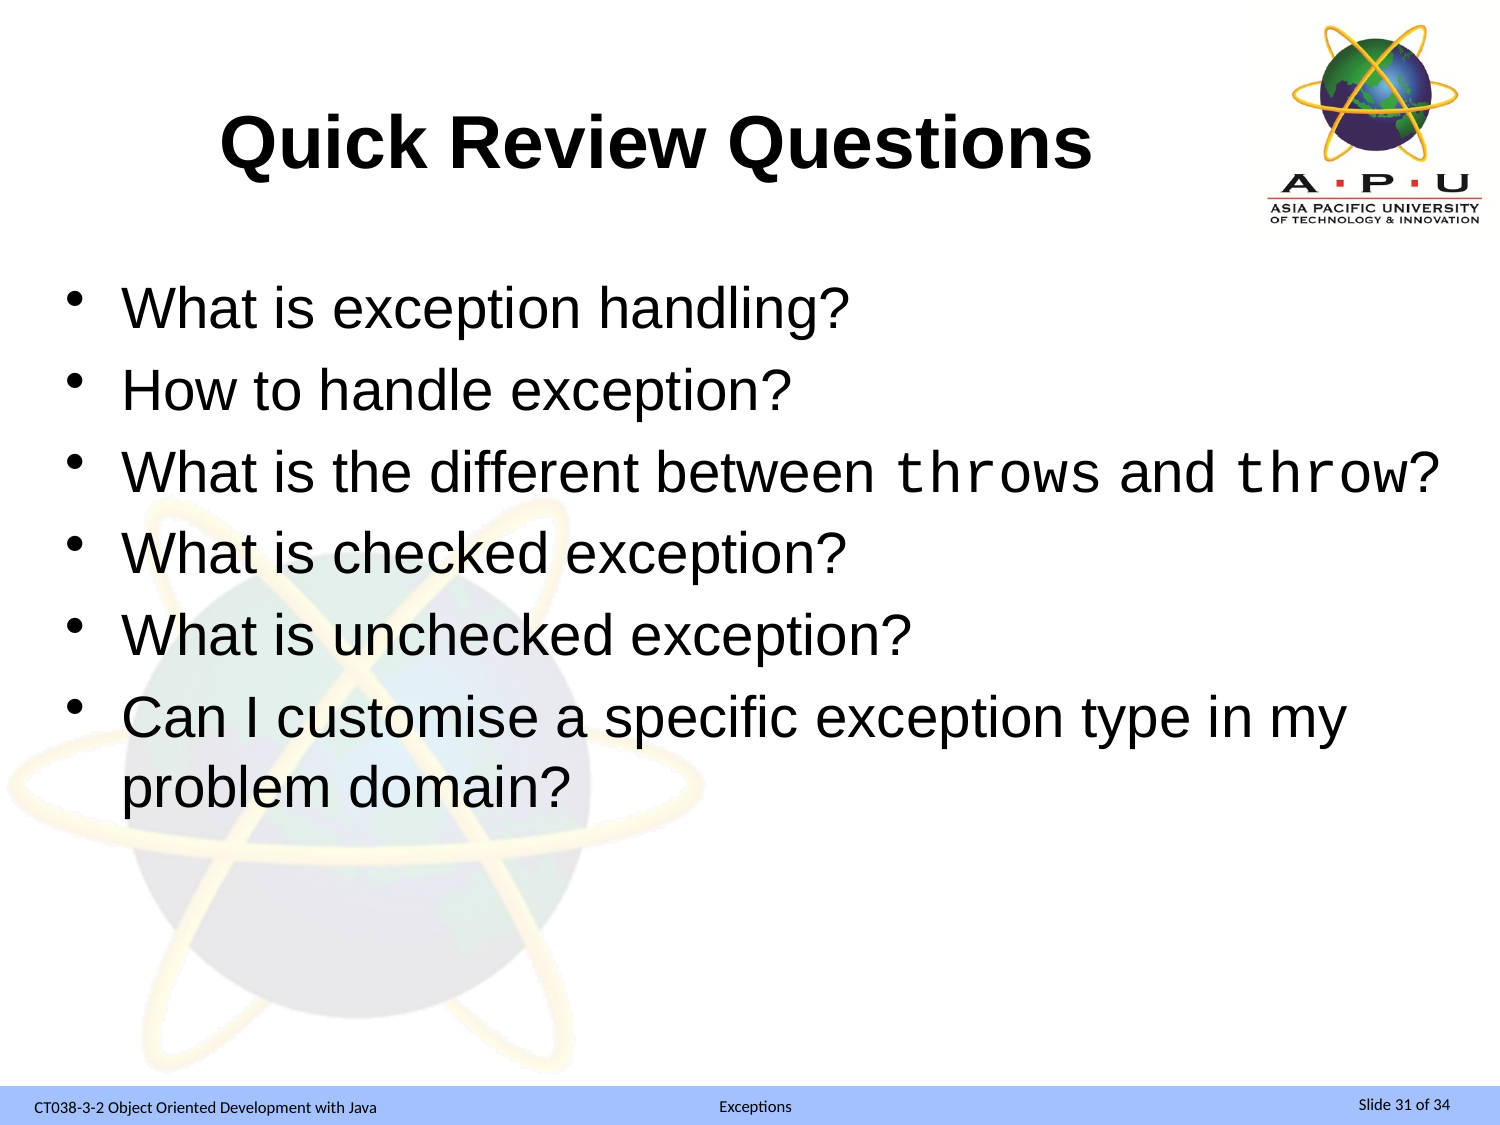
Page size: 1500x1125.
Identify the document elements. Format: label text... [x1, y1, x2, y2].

text_box What is exception handling? How to handle exception? What is the different between throws and throw? What is checked exception? What is unchecked exception? Can I customise a specific exception type in my problem domain? [49, 263, 1463, 1089]
title Quick Review Questions [79, 45, 1235, 233]
picture [1251, 0, 1500, 249]
